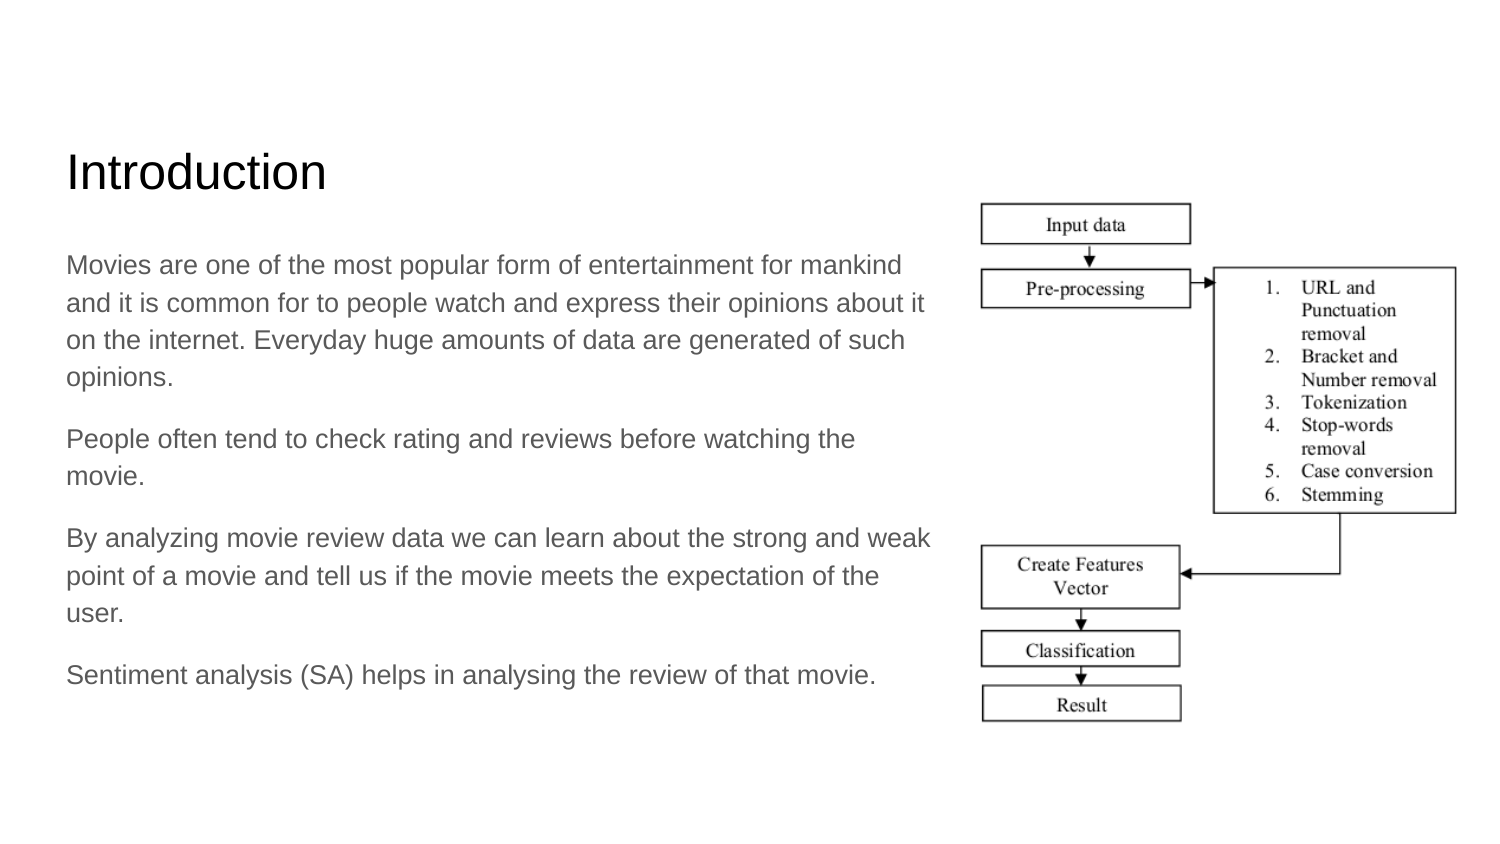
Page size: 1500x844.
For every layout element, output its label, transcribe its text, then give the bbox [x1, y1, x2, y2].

title Introduction [51, 91, 512, 216]
list Movies are one of the most popular form of entertainment for mankind and it is common for to people watch and express their opinions about it on the internet. Everyday huge amounts of data are generated of such opinions. People often tend to check rating and reviews before watching the movie. By analyzing movie review data we can learn about the strong and weak point of a movie and tell us if the movie meets the expectation of the user. Sentiment analysis (SA) helps in analysing the review of that movie. [51, 227, 950, 750]
picture [956, 191, 1487, 741]
